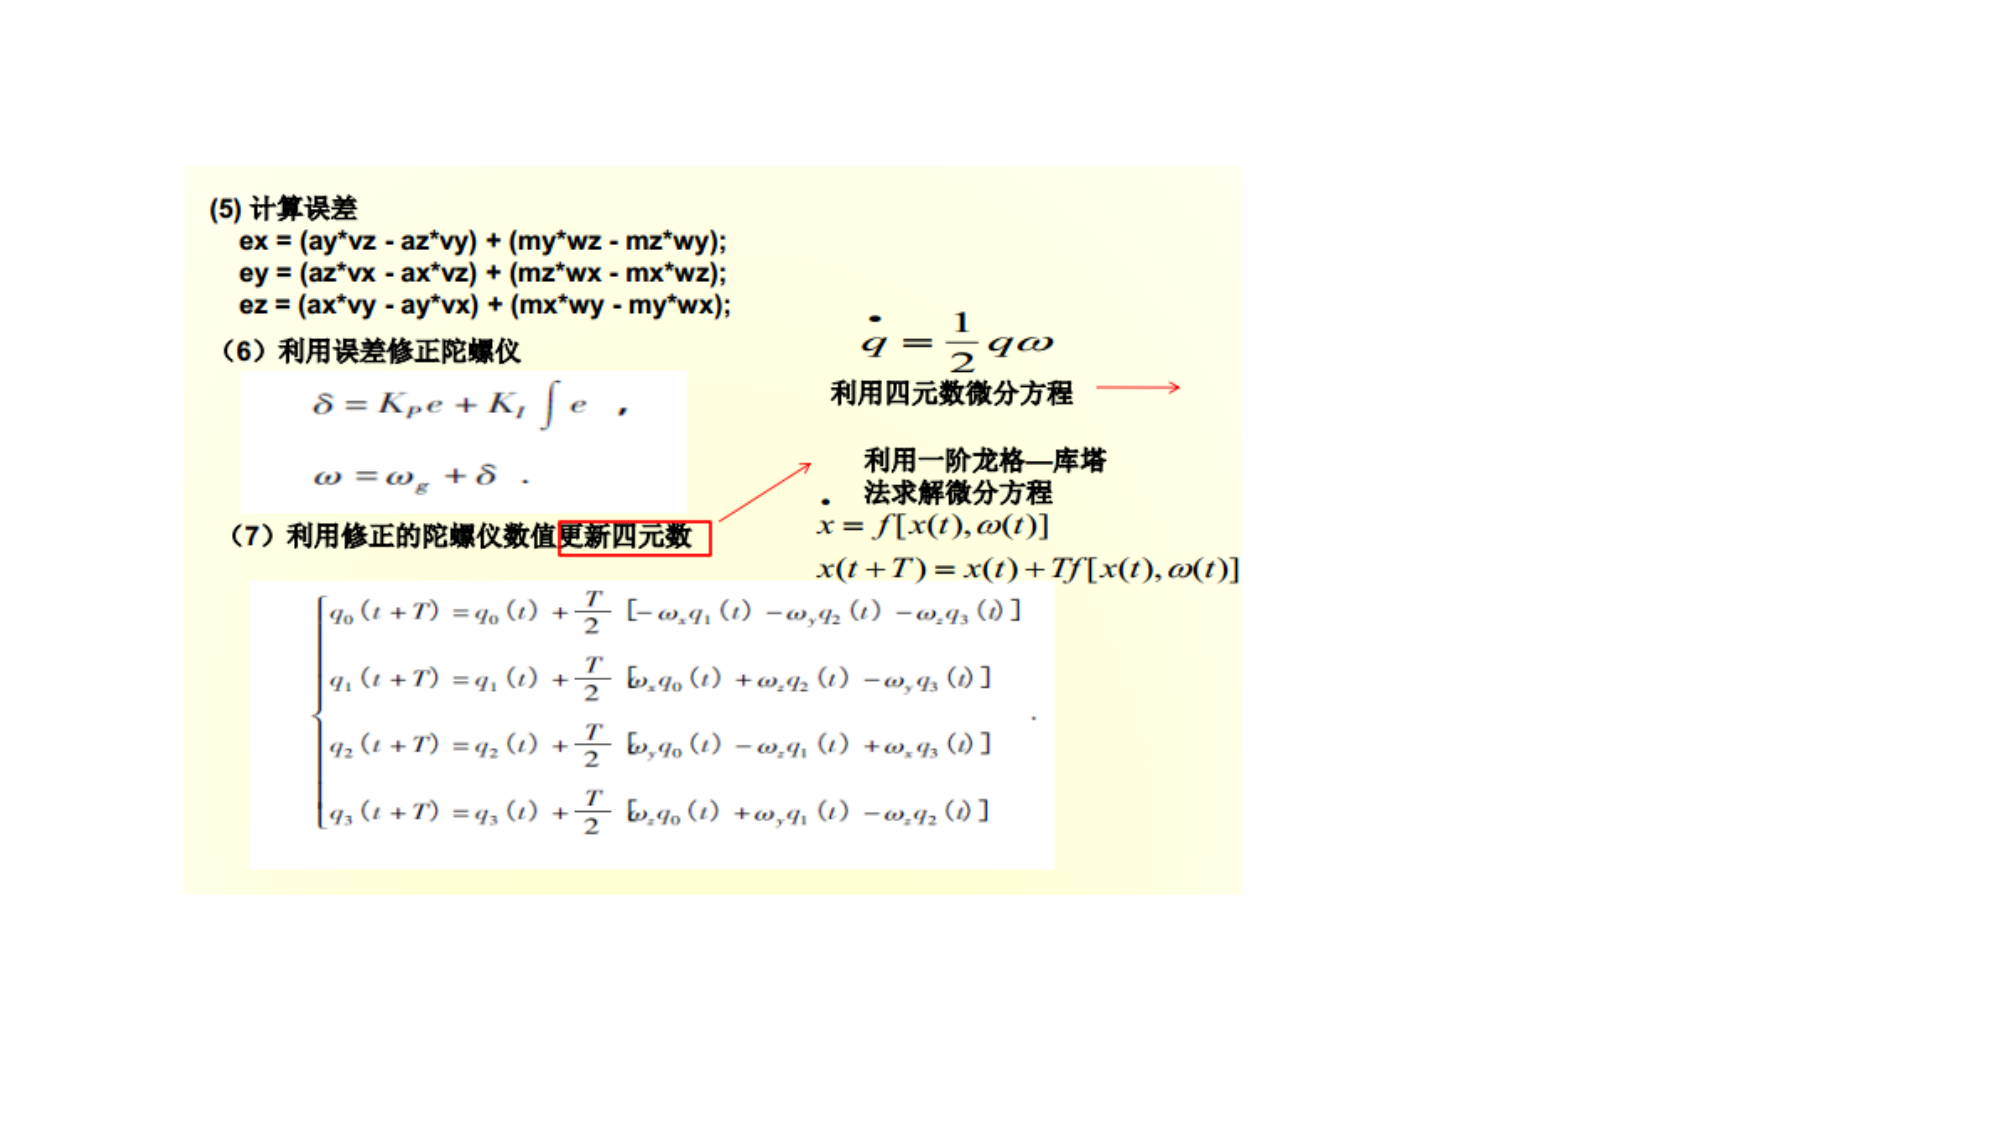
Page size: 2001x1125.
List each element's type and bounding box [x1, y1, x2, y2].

text_box [39, 39, 1951, 325]
picture [184, 166, 1241, 895]
